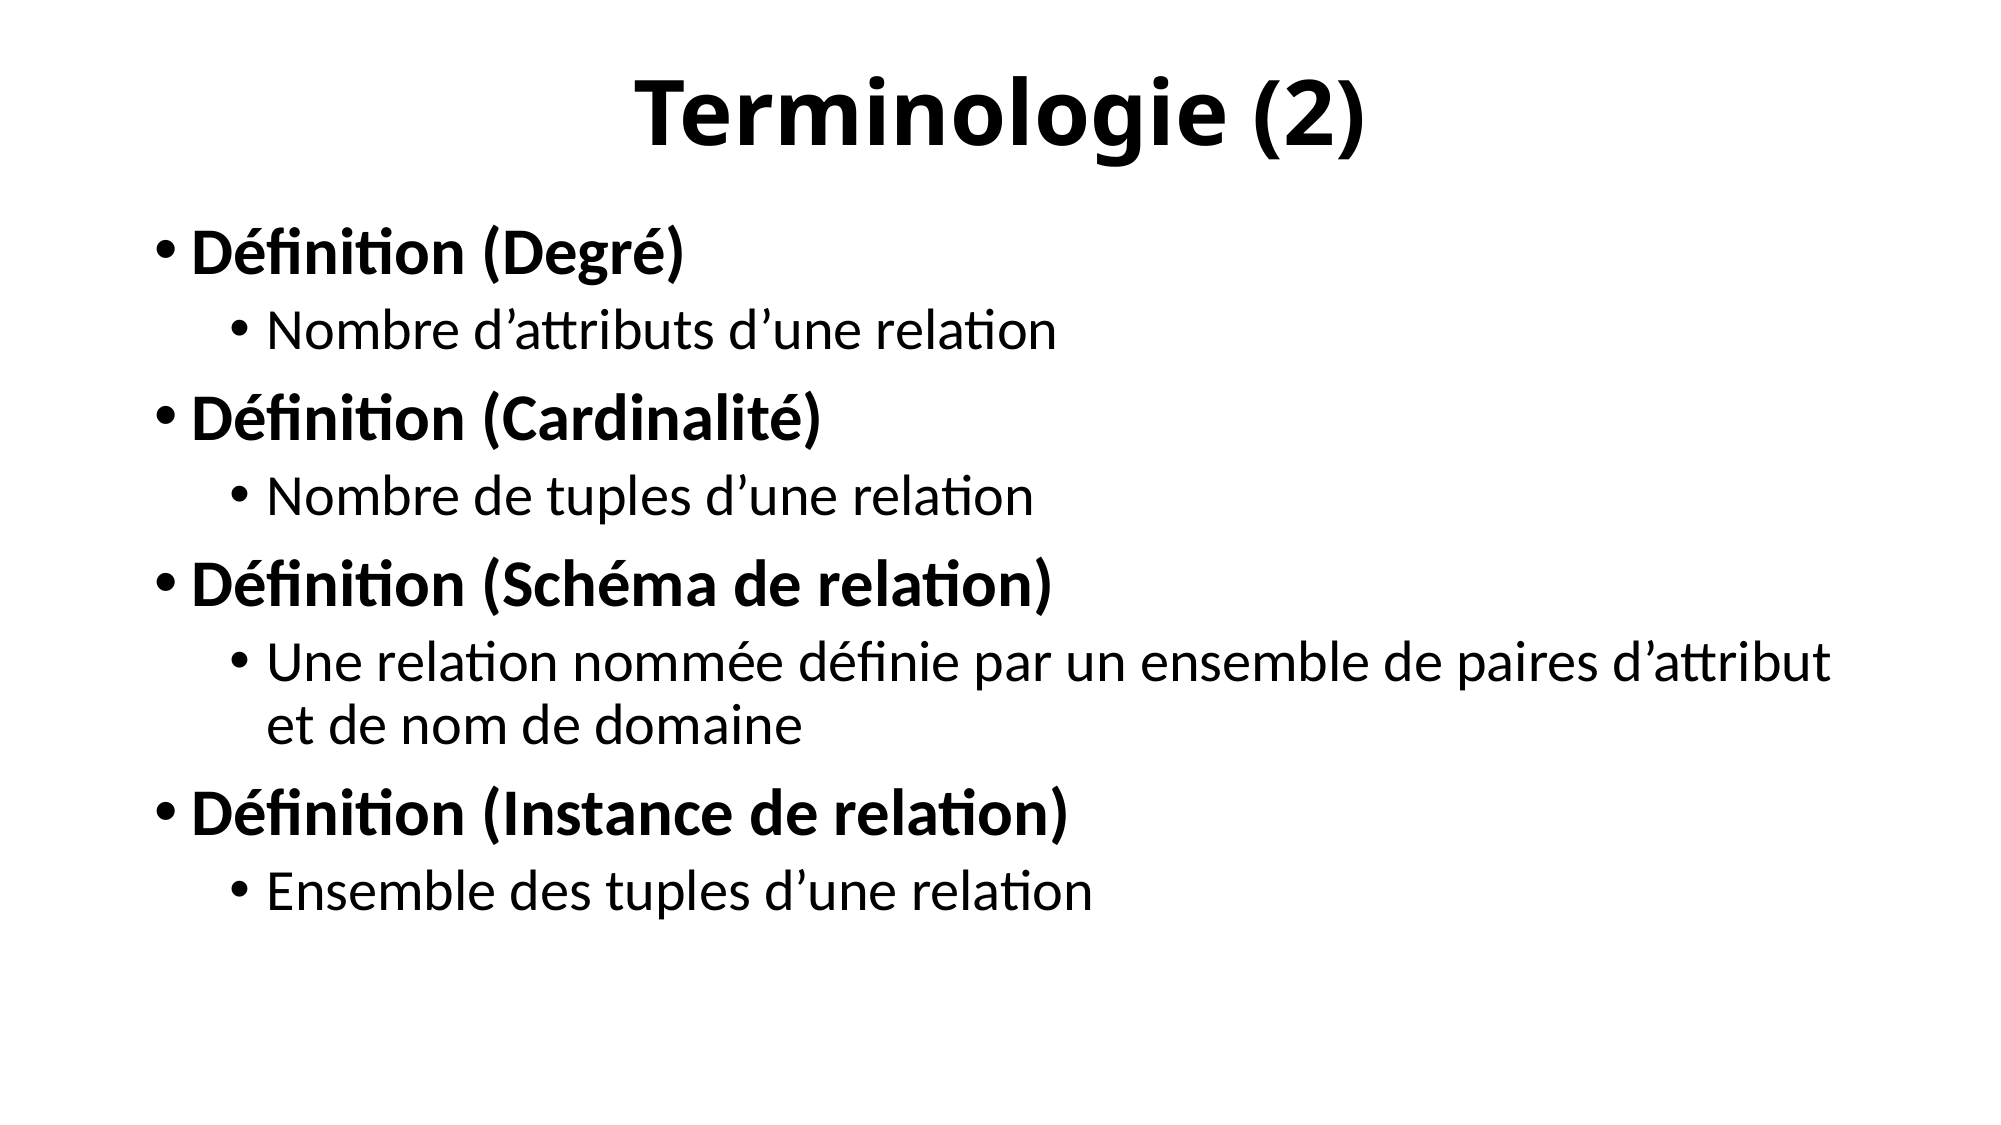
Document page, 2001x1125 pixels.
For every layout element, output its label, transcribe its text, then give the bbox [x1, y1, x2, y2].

list Définition (Degré) Nombre d’attributs d’une relation Définition (Cardinalité) Nombre de tuples d’une relation Définition (Schéma de relation) Une relation nommée définie par un ensemble de paires d’attribut et de nom de domaine Définition (Instance de relation) Ensemble des tuples d’une relation [139, 209, 1863, 1059]
title Terminologie (2) [137, 59, 1863, 173]
